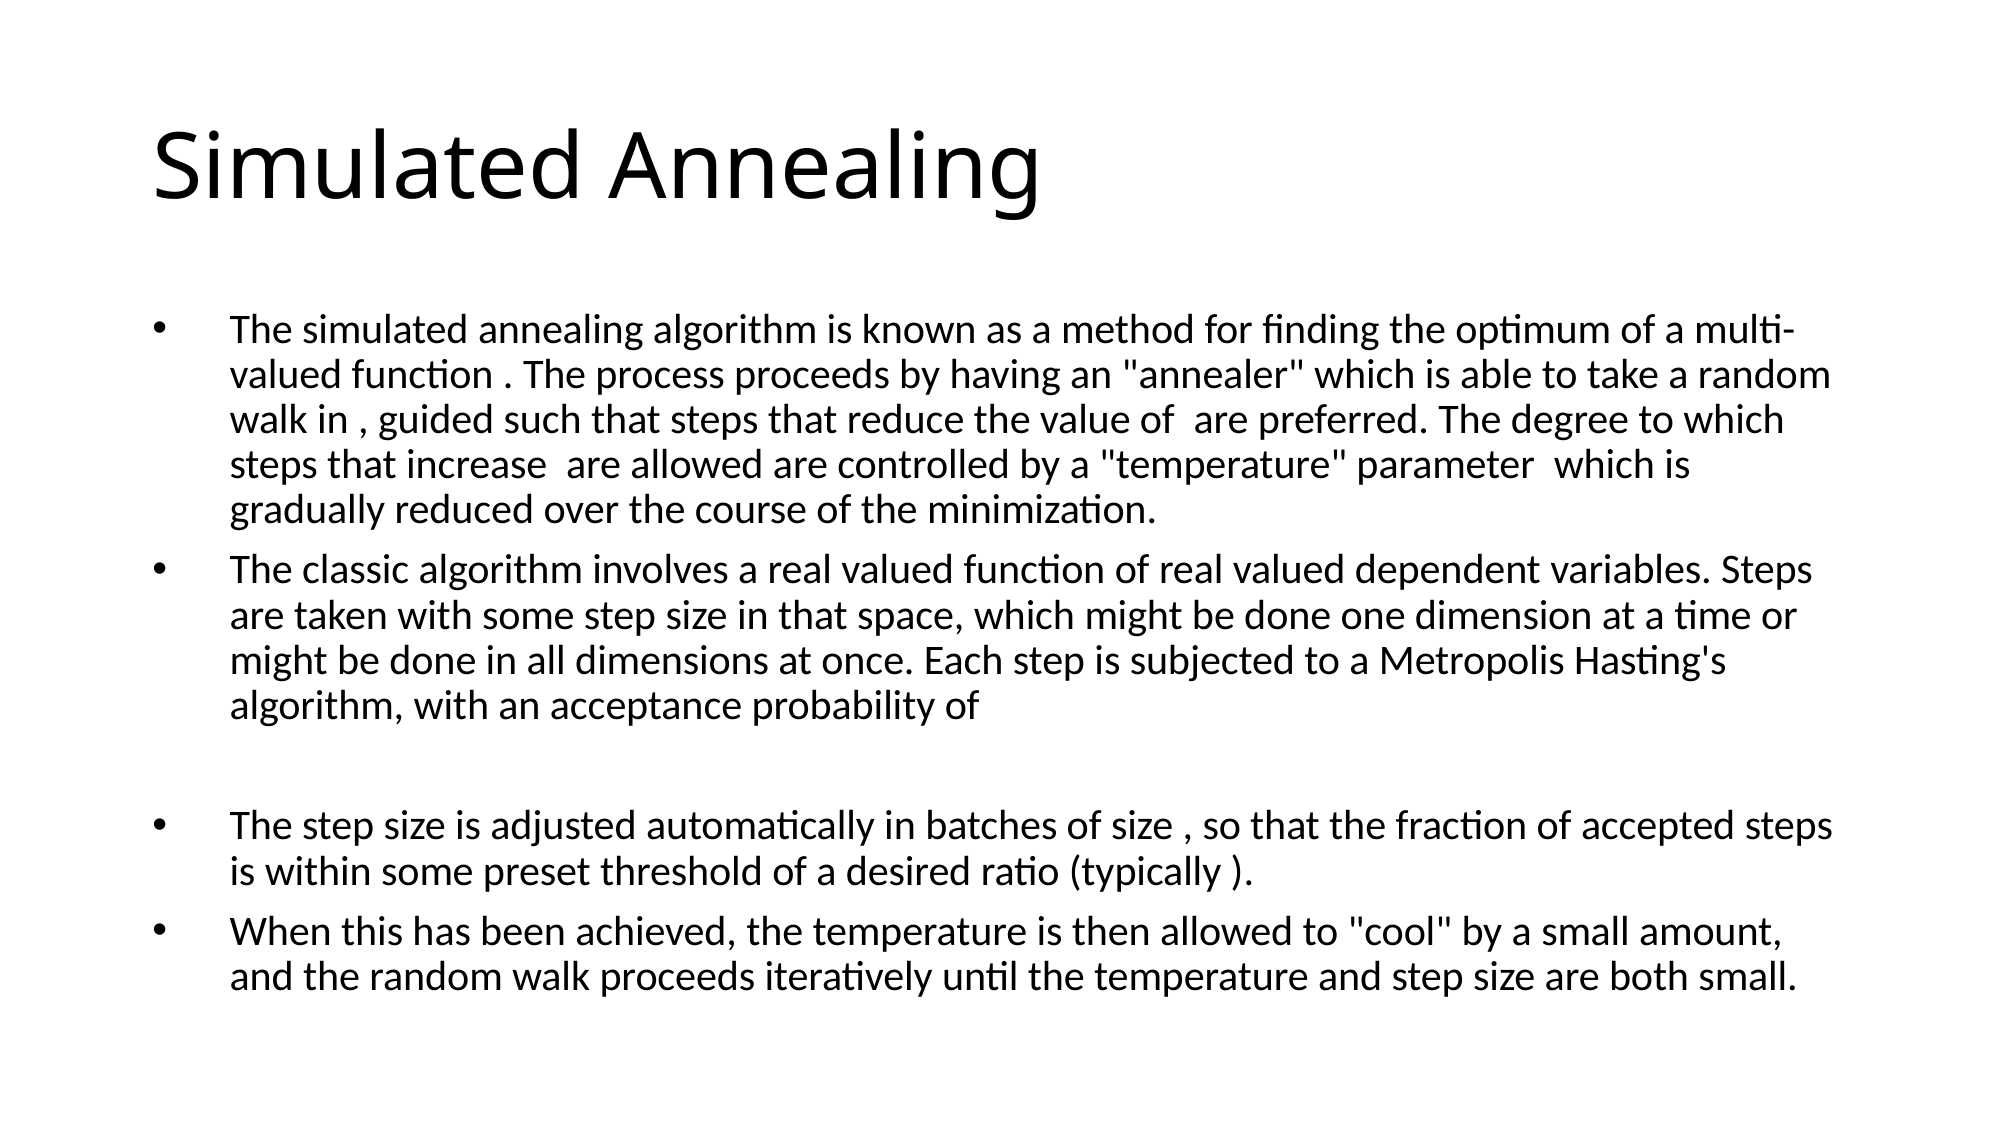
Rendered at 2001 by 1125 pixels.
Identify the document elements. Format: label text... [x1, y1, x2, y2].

title Simulated Annealing [137, 59, 1863, 278]
